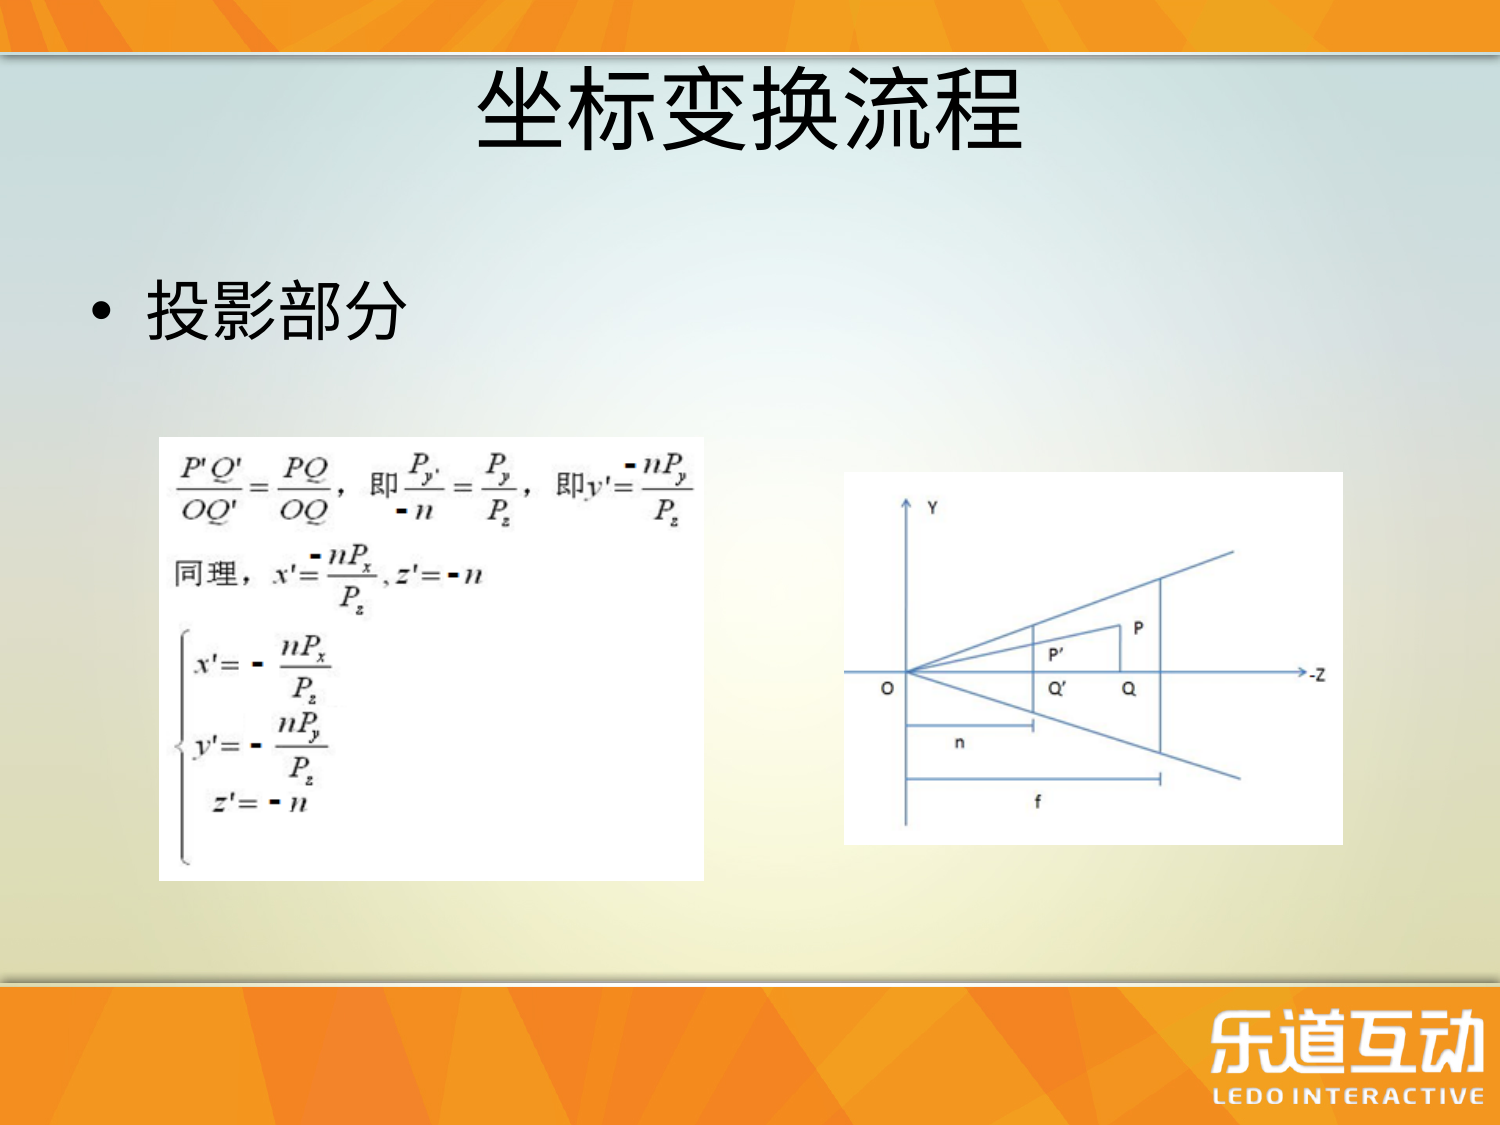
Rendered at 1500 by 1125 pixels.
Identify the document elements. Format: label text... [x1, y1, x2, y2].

picture [0, 0, 1500, 1125]
title 坐标变换流程 [75, 45, 1425, 233]
list 投影部分 [75, 262, 1425, 1005]
